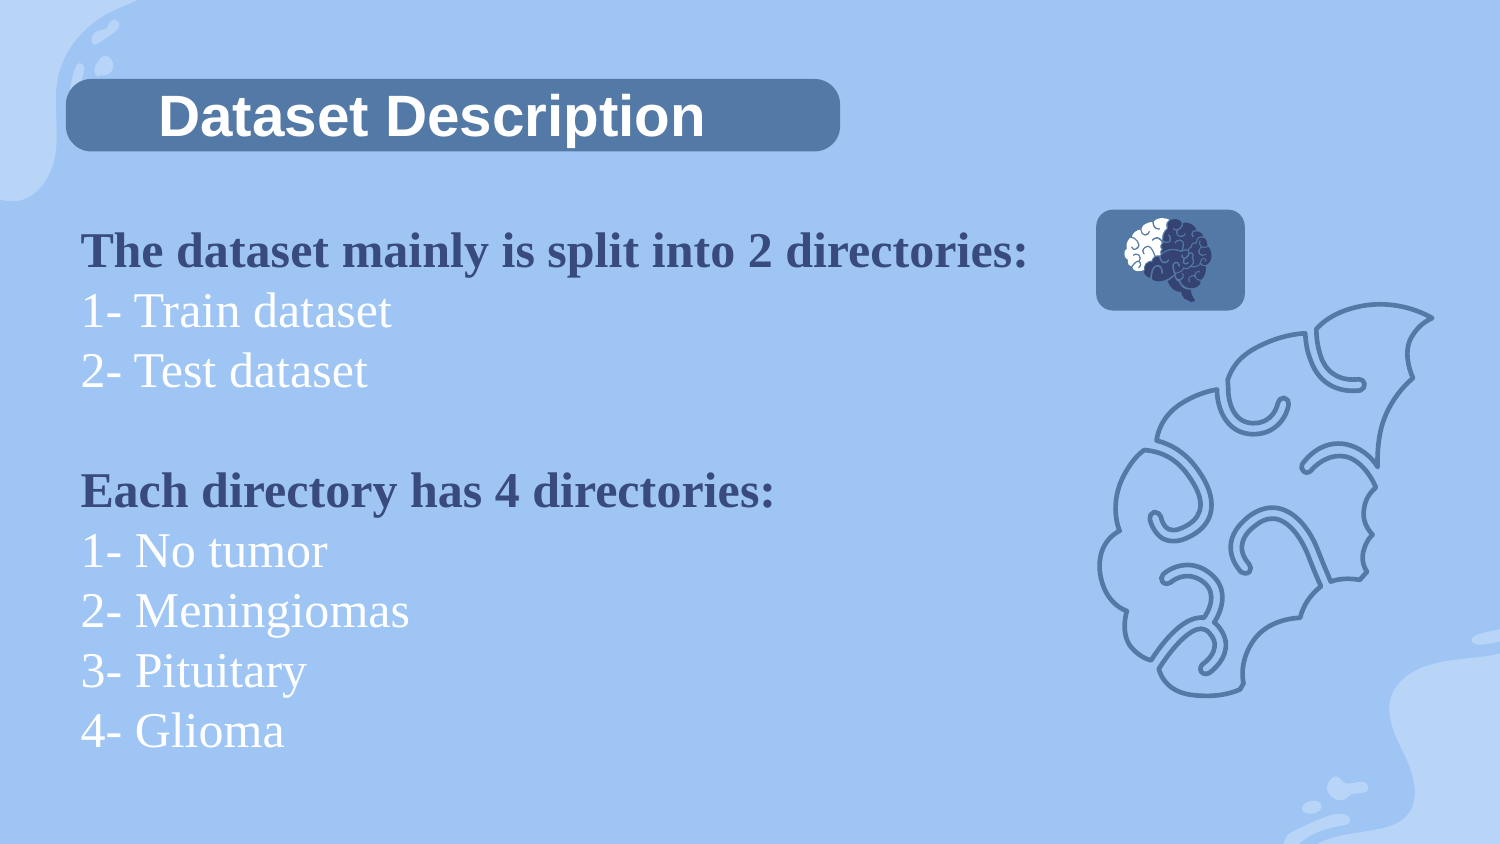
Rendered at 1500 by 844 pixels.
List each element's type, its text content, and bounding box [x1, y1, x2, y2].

text_box [1236, 518, 1322, 692]
text_box Dataset Description [143, 70, 806, 156]
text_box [1095, 209, 1246, 311]
text_box [806, 78, 841, 152]
text_box [65, 78, 143, 152]
text_box The dataset mainly is split into 2 directories: 1- Train dataset 2- Test dataset Each directory has 4 directories: 1- No tumor 2- Meningiomas 3- Pituitary 4- Glioma [65, 209, 1236, 765]
text_box [1236, 304, 1433, 582]
